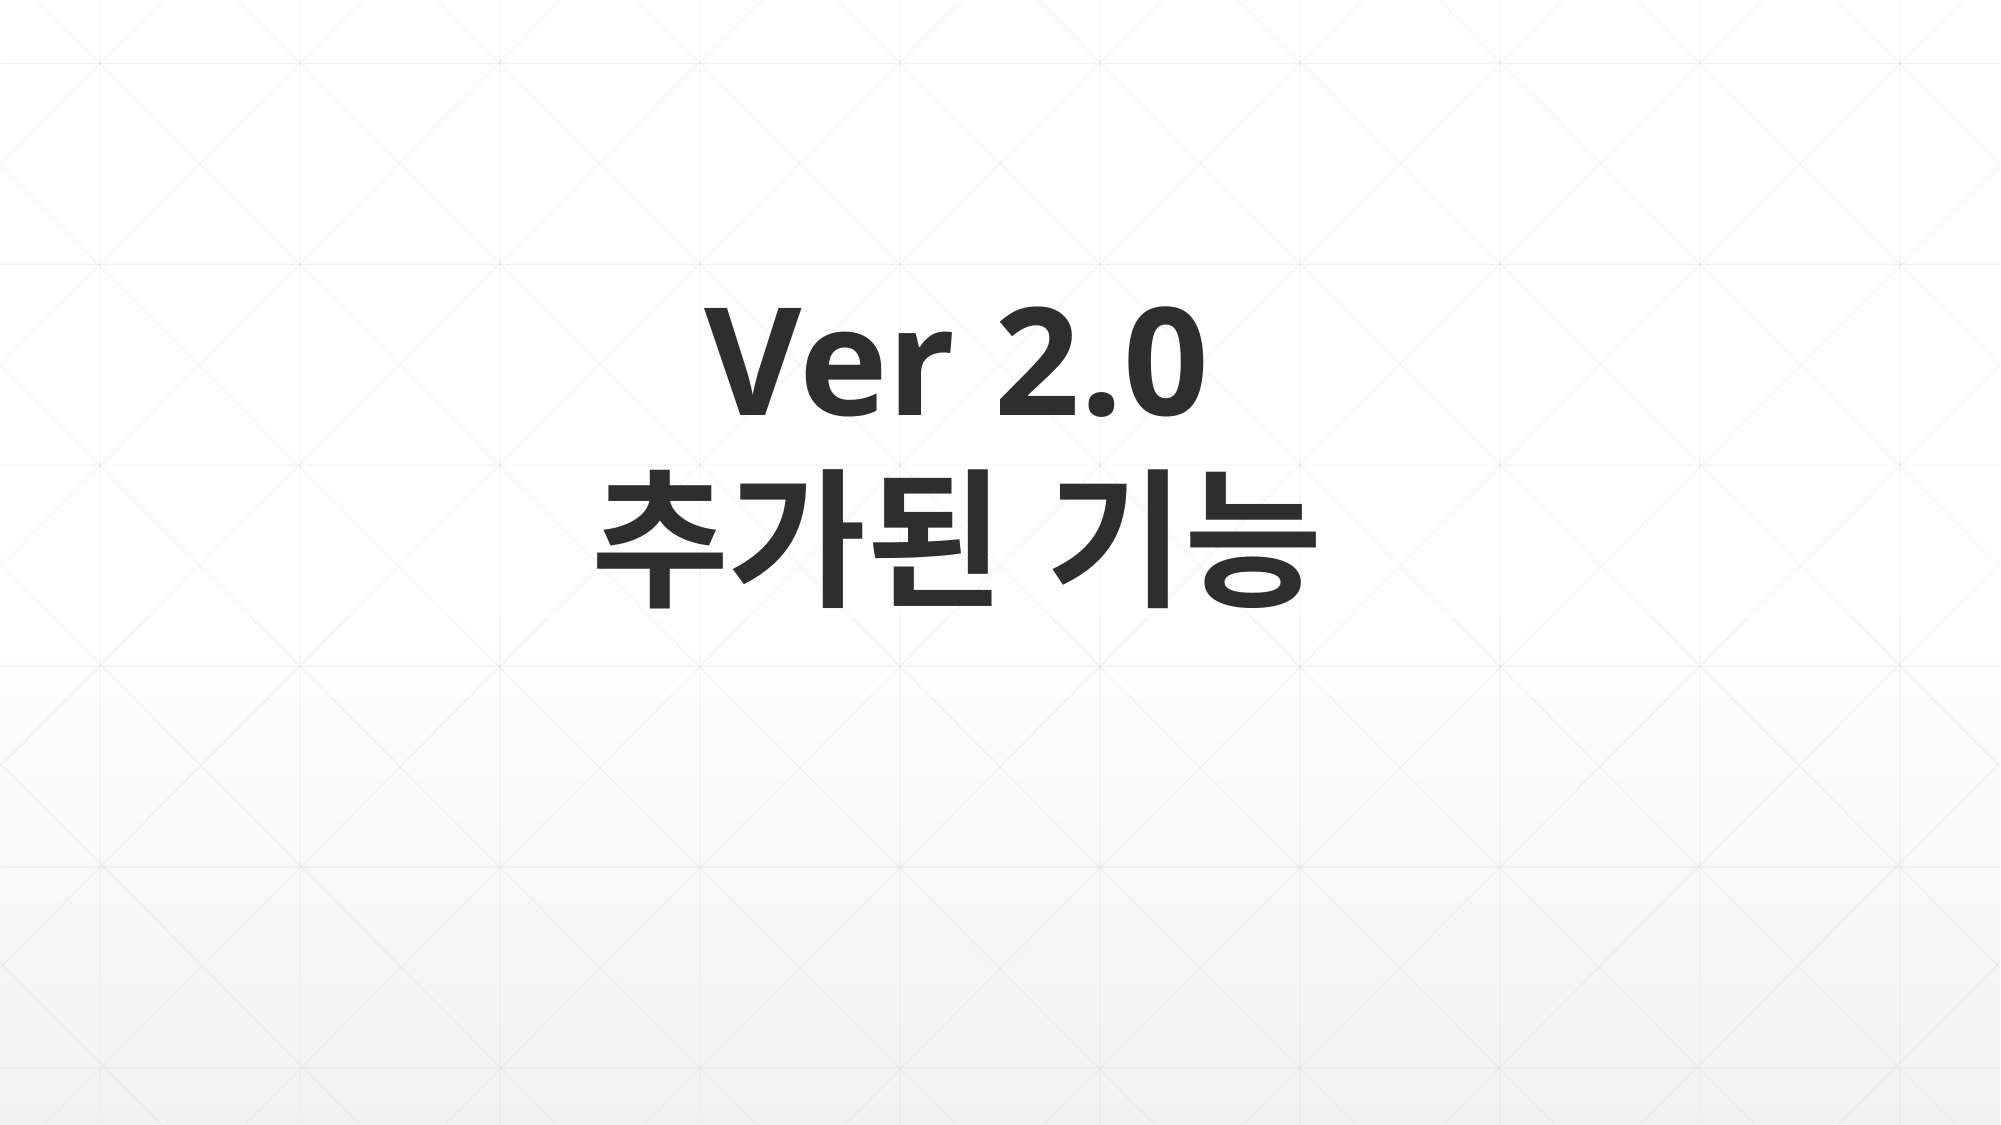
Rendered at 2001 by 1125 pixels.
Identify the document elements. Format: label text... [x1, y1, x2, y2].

text_box Ver 2.0 추가된 기능 [281, 258, 1633, 633]
